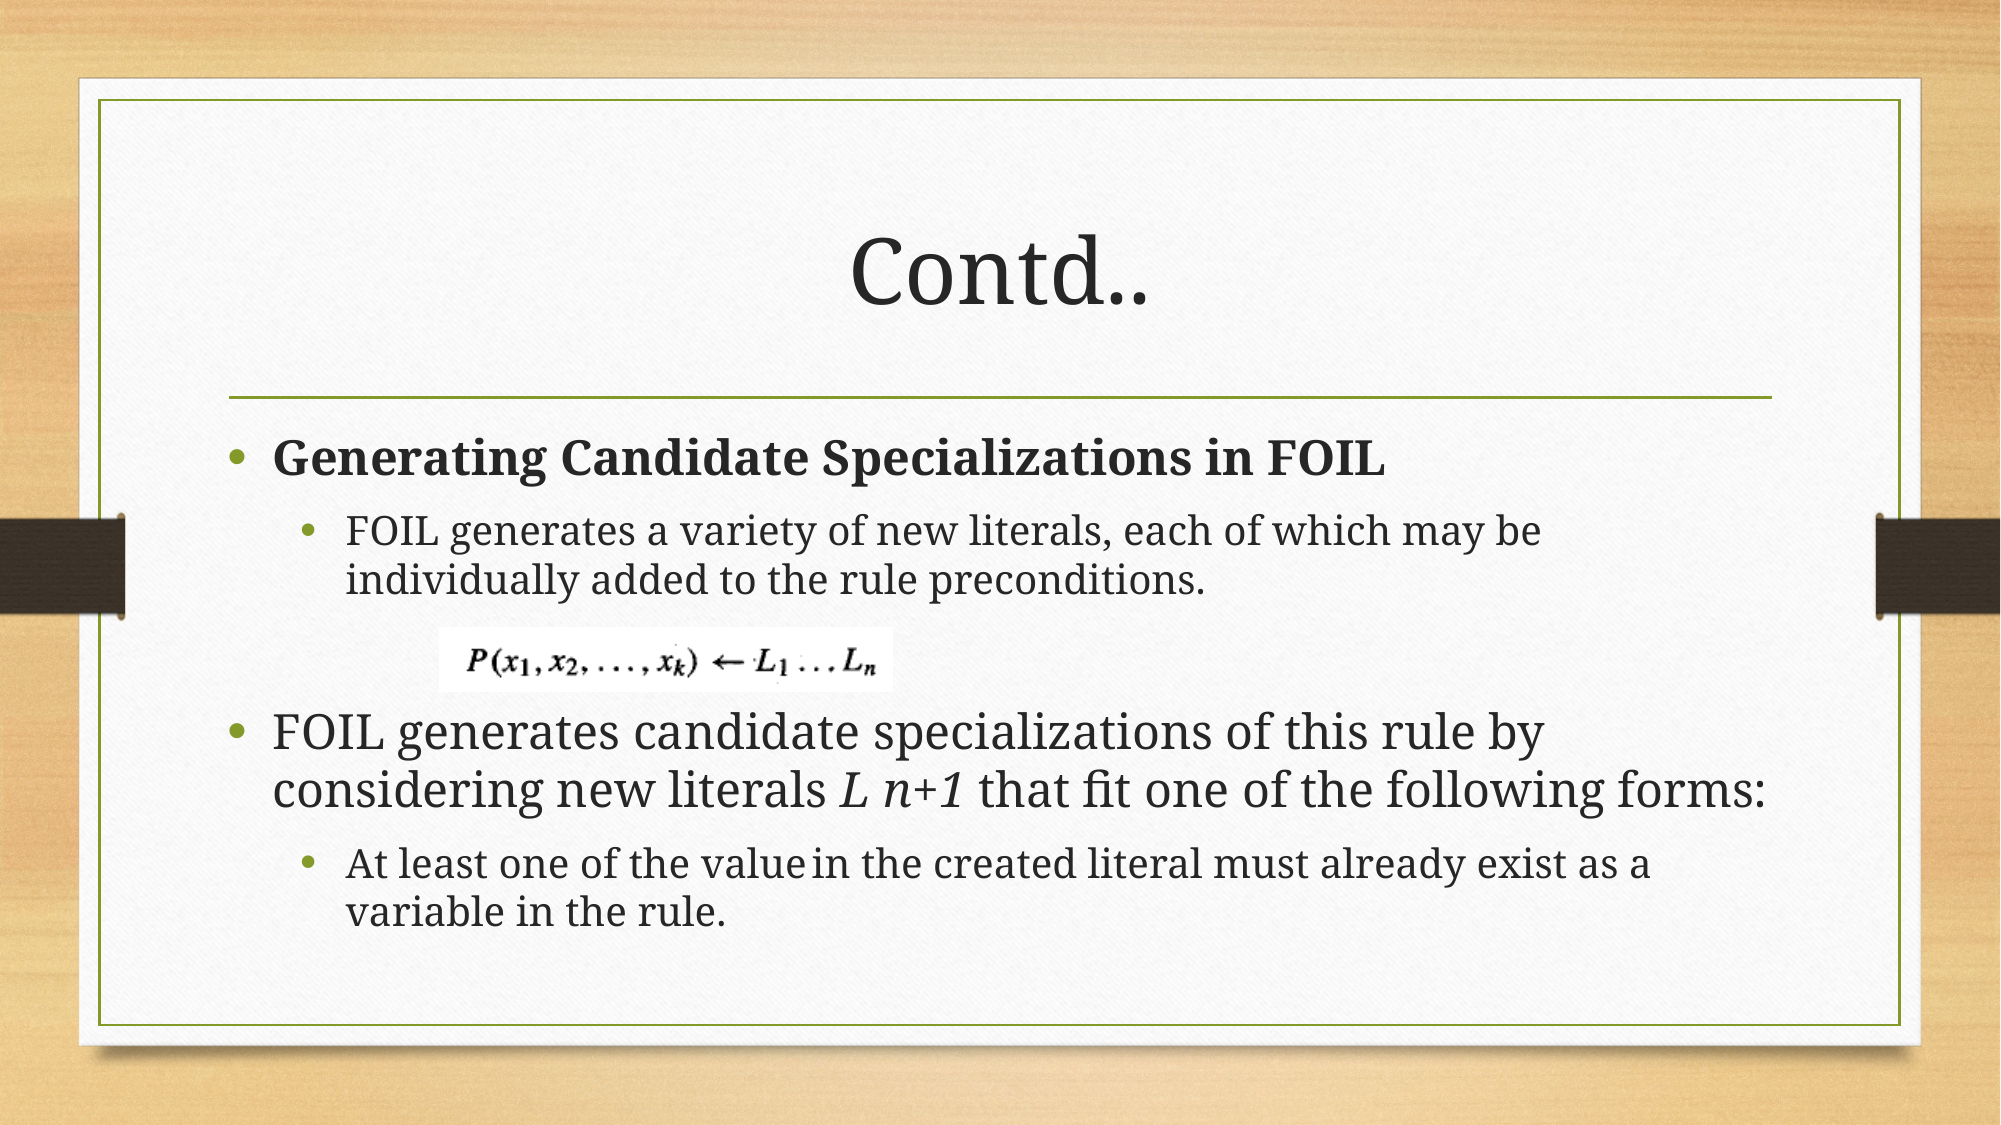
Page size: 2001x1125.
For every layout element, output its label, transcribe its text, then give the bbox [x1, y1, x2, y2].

title Contd.. [212, 161, 1788, 375]
list Generating Candidate Specializations in FOIL FOIL generates a variety of new literals, each of which may be individually added to the rule preconditions. FOIL generates candidate specializations of this rule by considering new literals L n+1 that fit one of the following forms: At least one of the value in the created literal must already exist as a variable in the rule. [212, 419, 1788, 964]
picture [0, 0, 2001, 1125]
